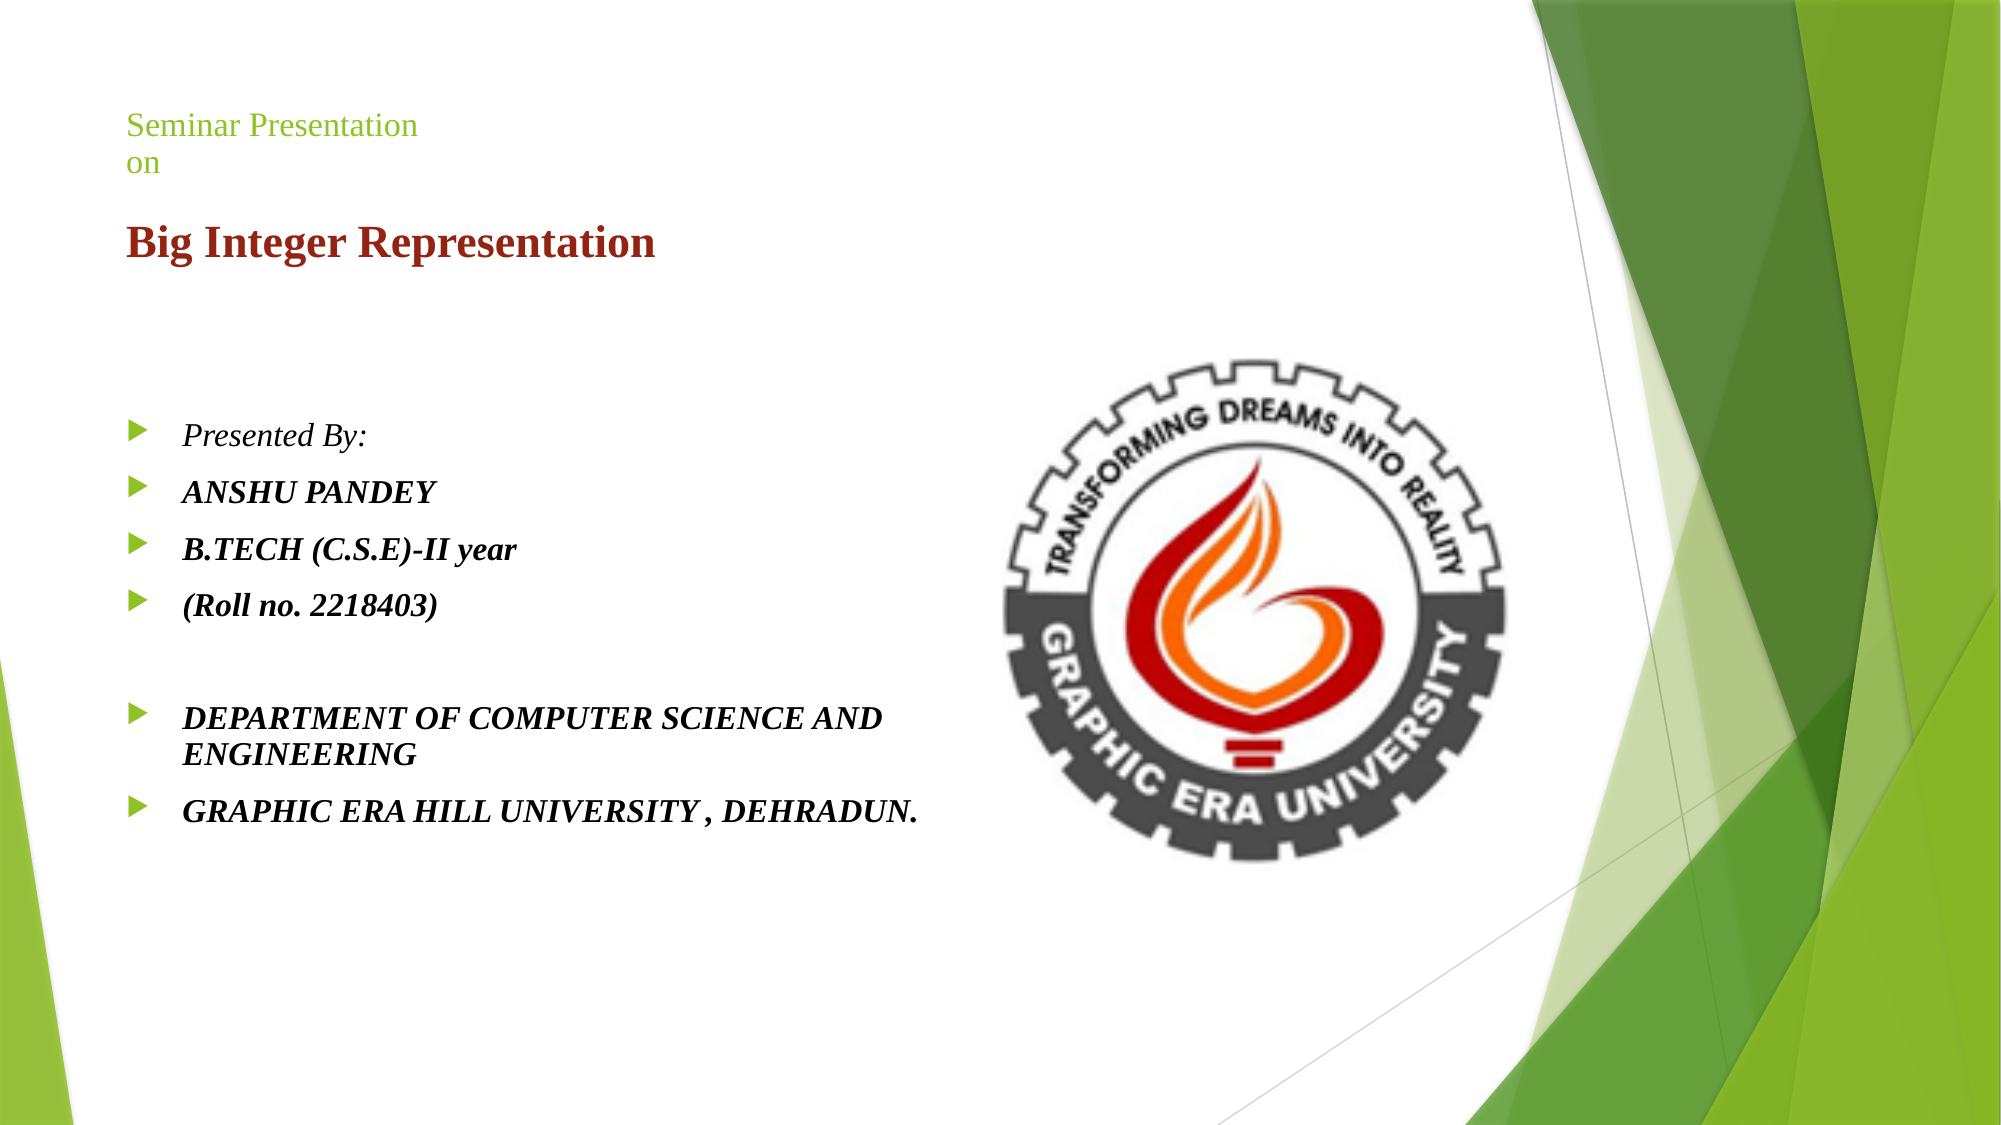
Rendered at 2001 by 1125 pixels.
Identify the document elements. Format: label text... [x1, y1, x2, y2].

list Presented By: ANSHU PANDEY B.TECH (C.S.E)-II year (Roll no. 2218403) DEPARTMENT OF COMPUTER SCIENCE AND ENGINEERING GRAPHIC ERA HILL UNIVERSITY , DEHRADUN. [111, 354, 968, 962]
title Seminar Presentation on Big Integer Representation [111, 99, 1522, 317]
picture [997, 353, 1516, 871]
